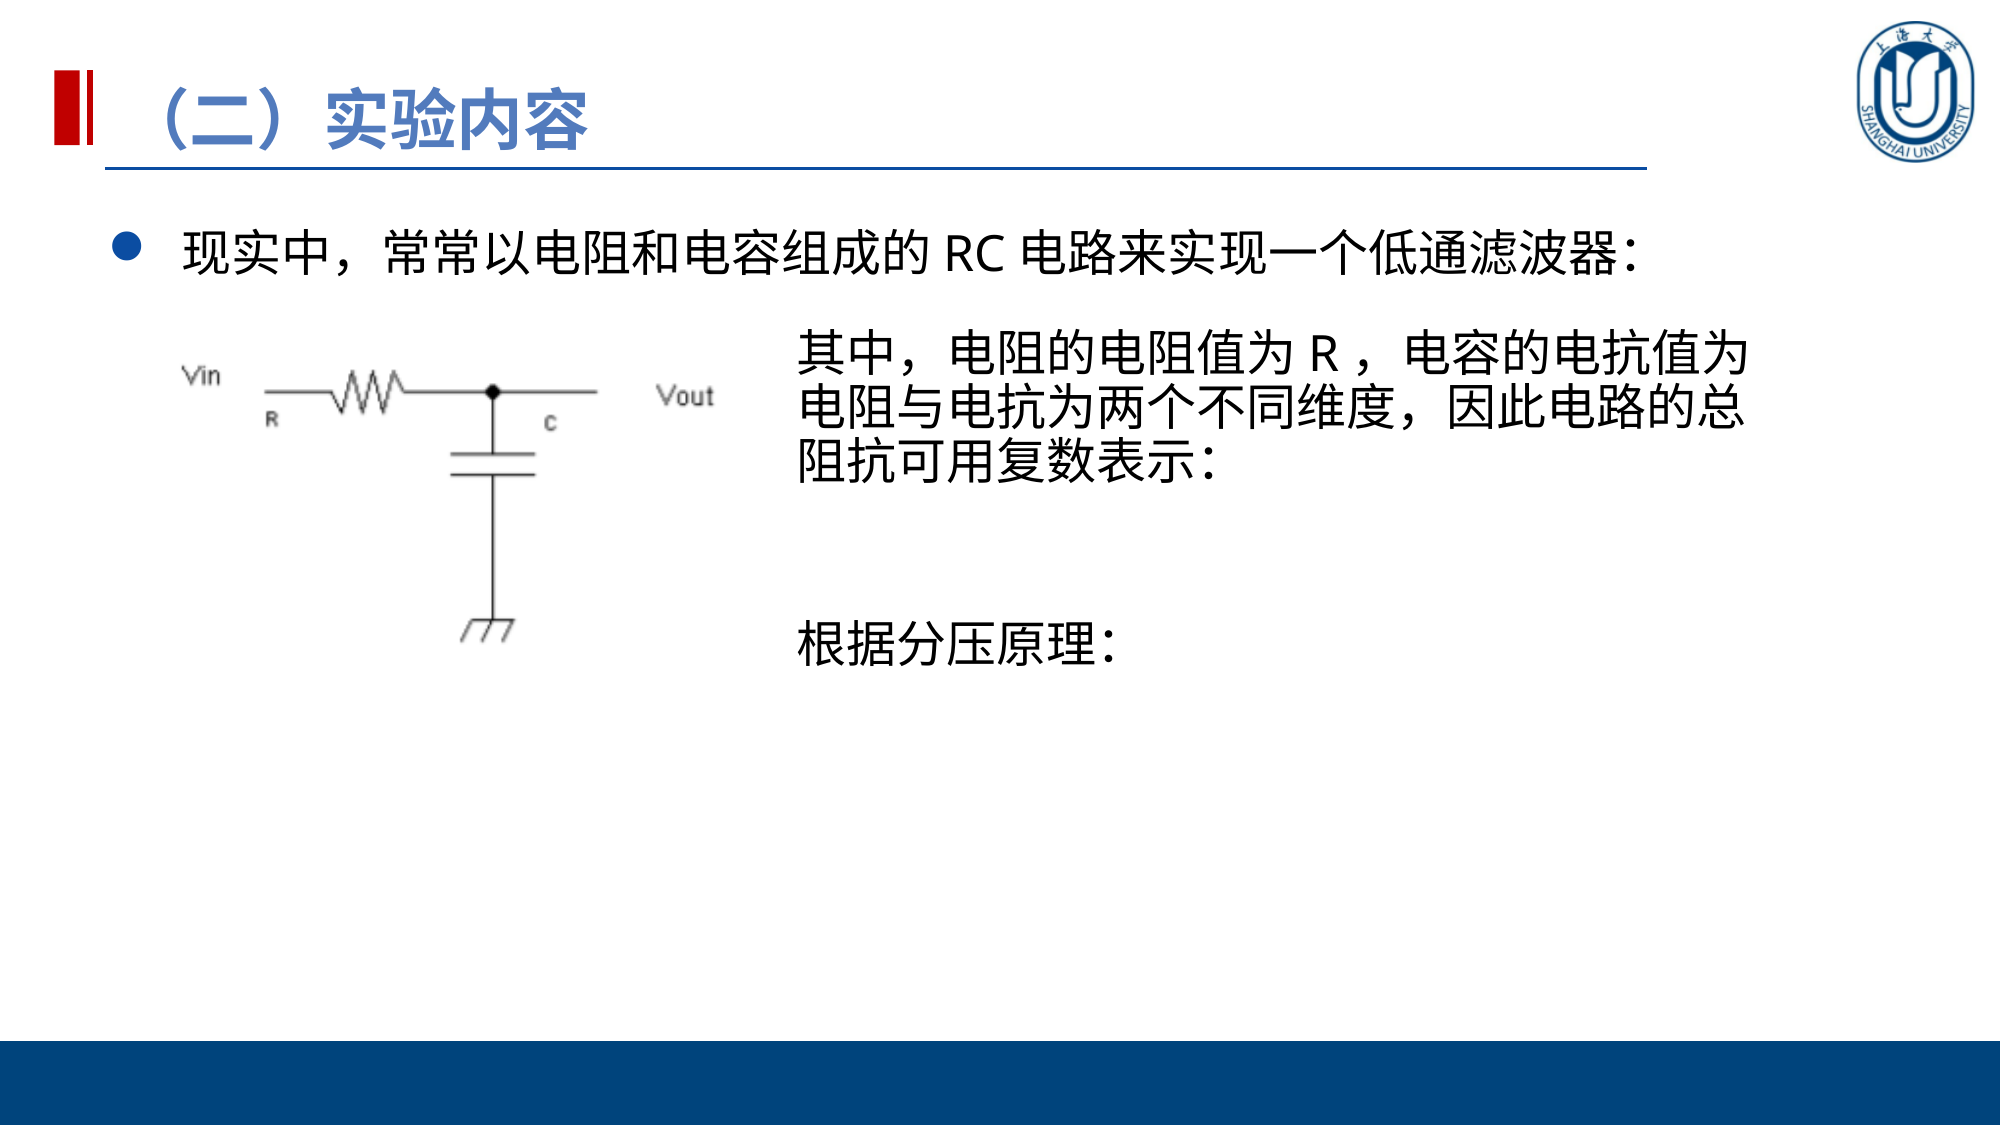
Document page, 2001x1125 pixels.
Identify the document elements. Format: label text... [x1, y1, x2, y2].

title （二）实验内容 [108, 37, 1648, 167]
picture [1855, 21, 1978, 163]
list 现实中，常常以电阻和电容组成的RC电路来实现一个低通滤波器： [108, 220, 1879, 963]
picture [108, 292, 797, 681]
